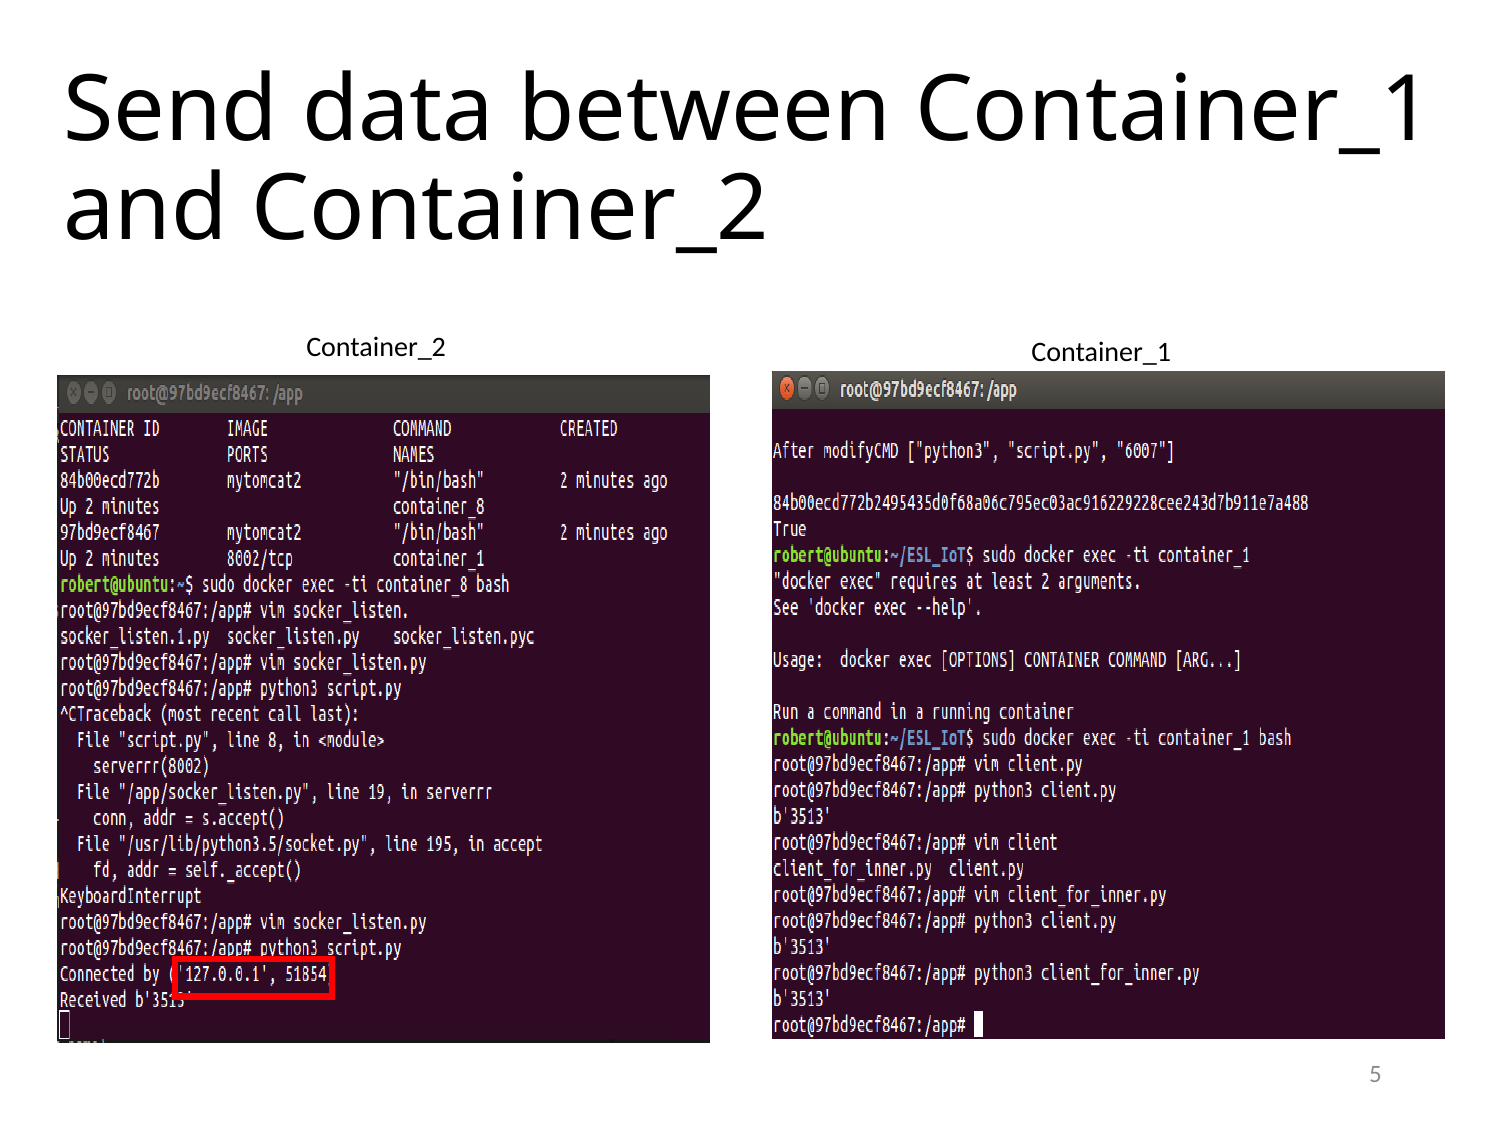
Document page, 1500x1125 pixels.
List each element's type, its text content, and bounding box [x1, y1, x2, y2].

text_box Container_2 [291, 320, 476, 370]
title Send data between Container_1 and Container_2 [48, 51, 1484, 269]
slide_number 5 [1059, 1042, 1397, 1103]
text_box Container_1 [1016, 325, 1201, 371]
picture [57, 375, 710, 1043]
picture [772, 371, 1445, 1039]
